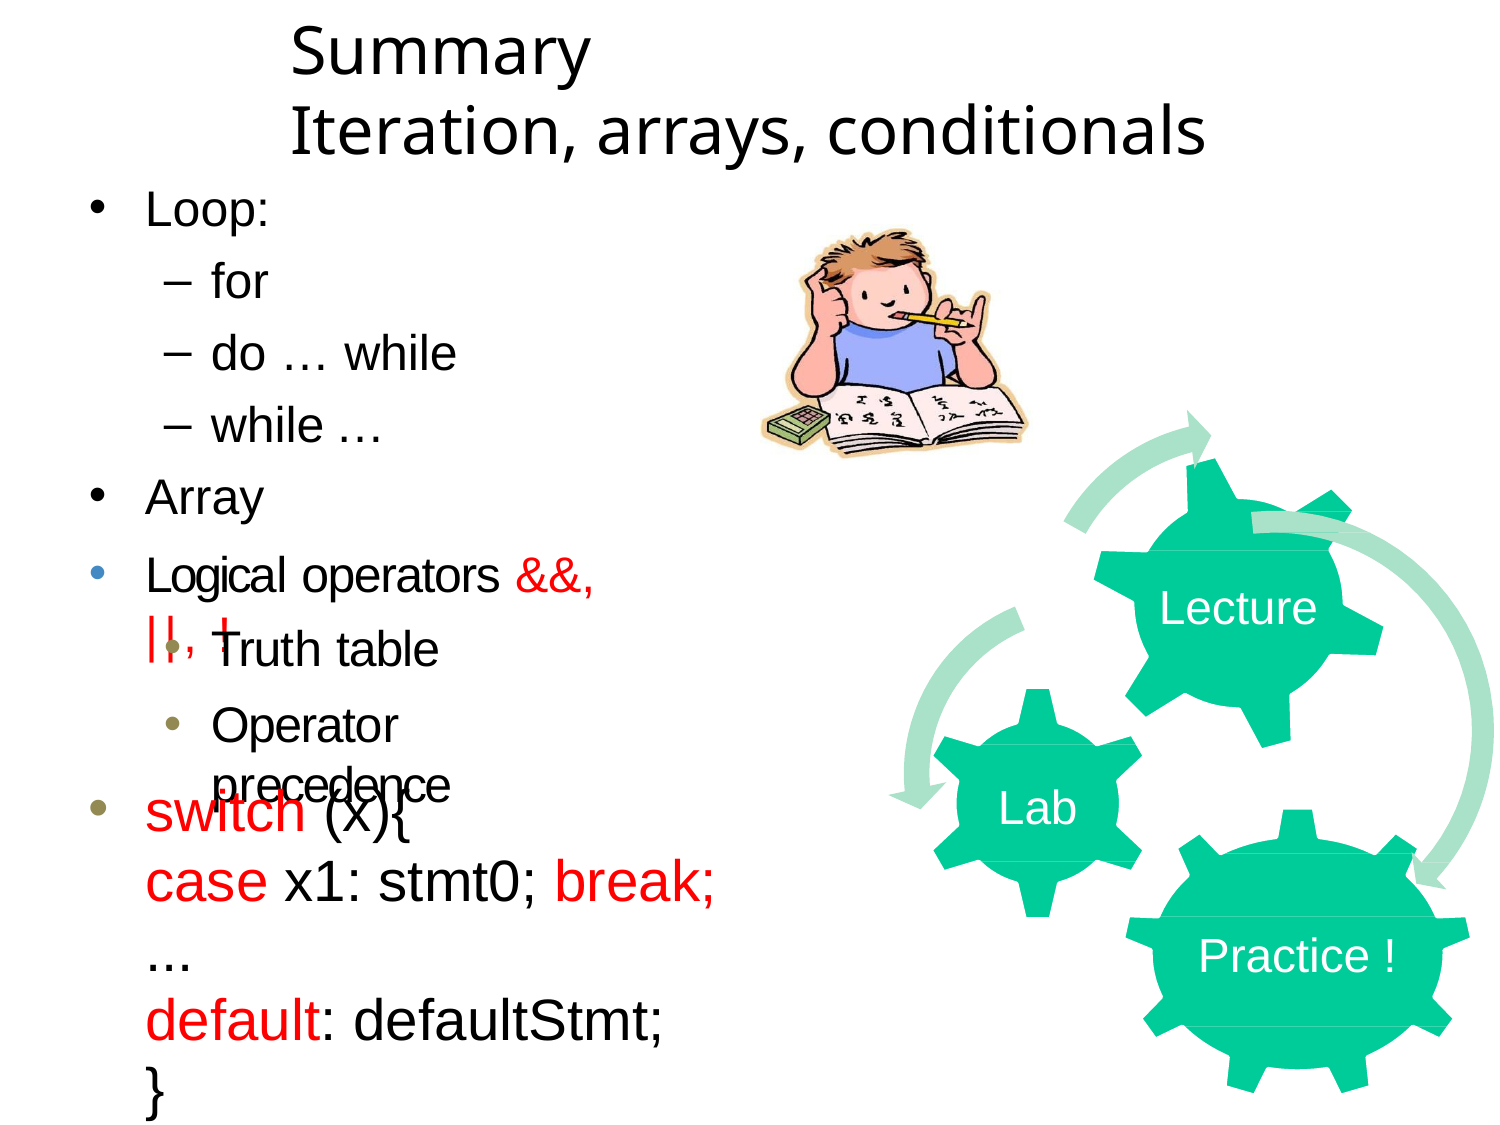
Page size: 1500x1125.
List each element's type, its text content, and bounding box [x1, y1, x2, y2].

text_box [888, 606, 1025, 810]
text_box [1123, 807, 1473, 1096]
text_box switch (x){ case x1: stmt0; break; ... default: defaultStmt; } [86, 772, 719, 1122]
text_box [1091, 455, 1386, 751]
text_box Lecture [1156, 577, 1321, 635]
text_box [930, 686, 1145, 920]
text_box Logical operators &&, ||, ! [143, 542, 686, 663]
text_box Truth table Operator precedence [161, 616, 649, 772]
text_box Practice ! [1195, 924, 1400, 983]
text_box [760, 224, 1033, 461]
text_box Loop: for do … while while … Array • [86, 176, 461, 600]
title Summary Iteration, arrays, conditionals [287, 0, 1221, 182]
text_box [1251, 510, 1494, 890]
text_box [1063, 409, 1212, 534]
text_box Lab [995, 776, 1080, 835]
